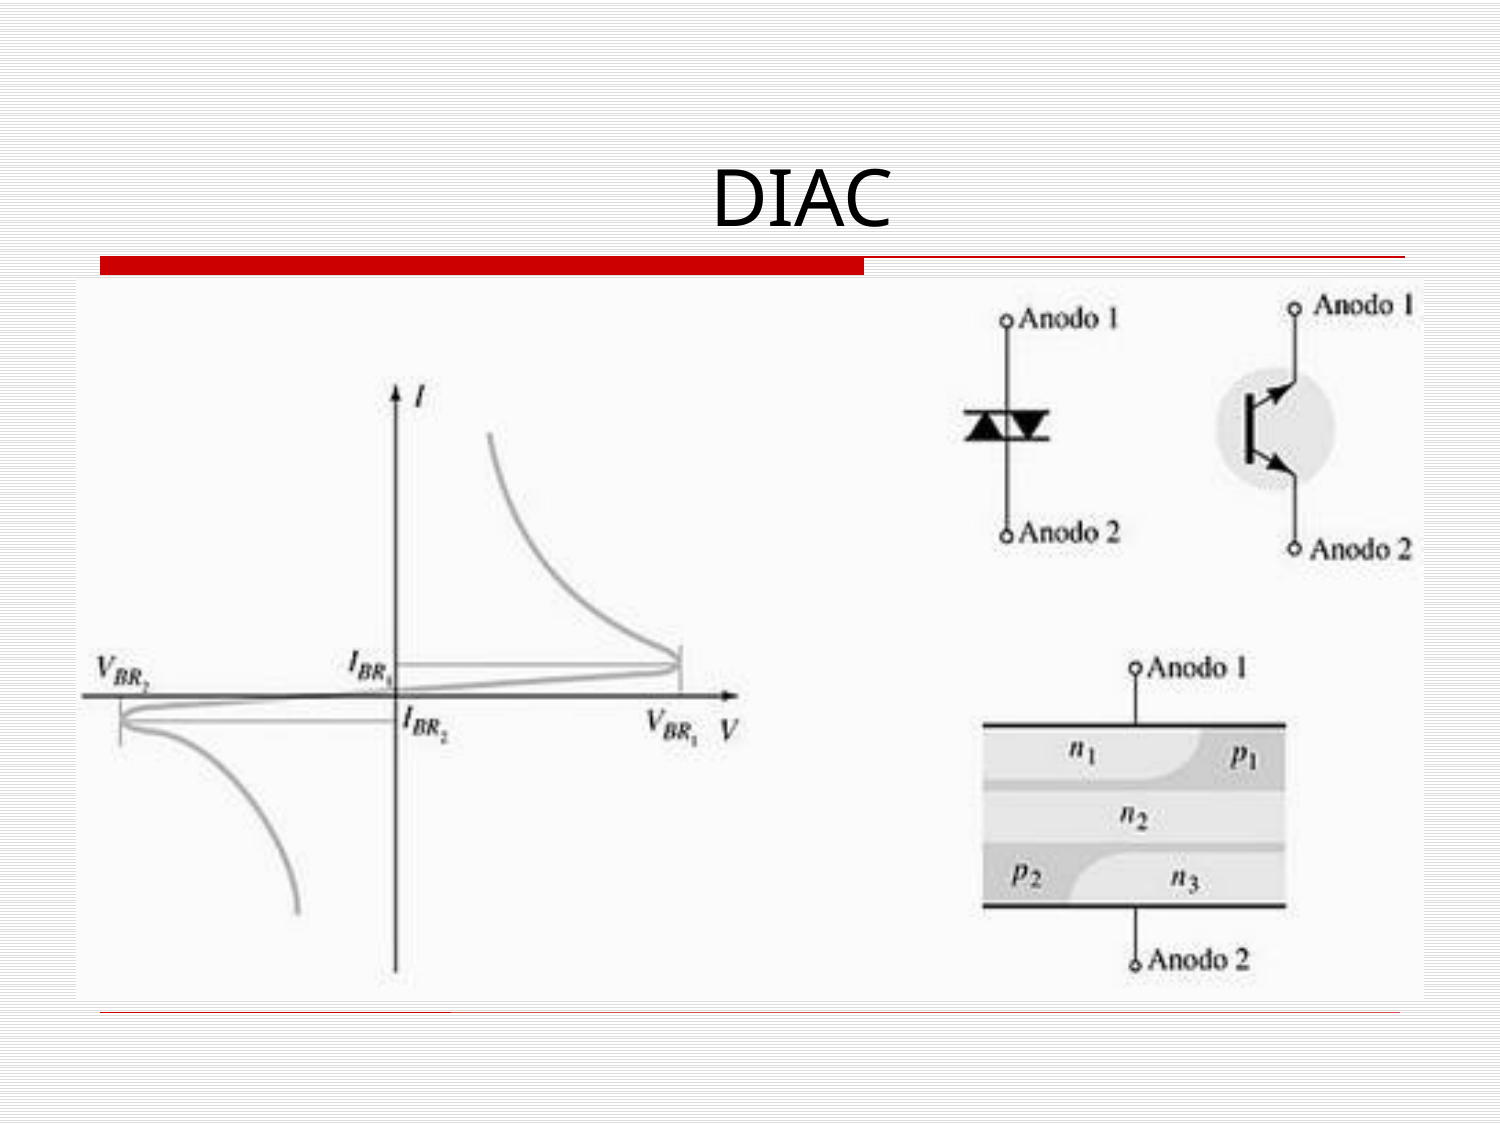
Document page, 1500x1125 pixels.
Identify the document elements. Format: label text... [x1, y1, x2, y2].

title DIAC [93, 49, 1407, 250]
picture [76, 278, 1424, 1000]
